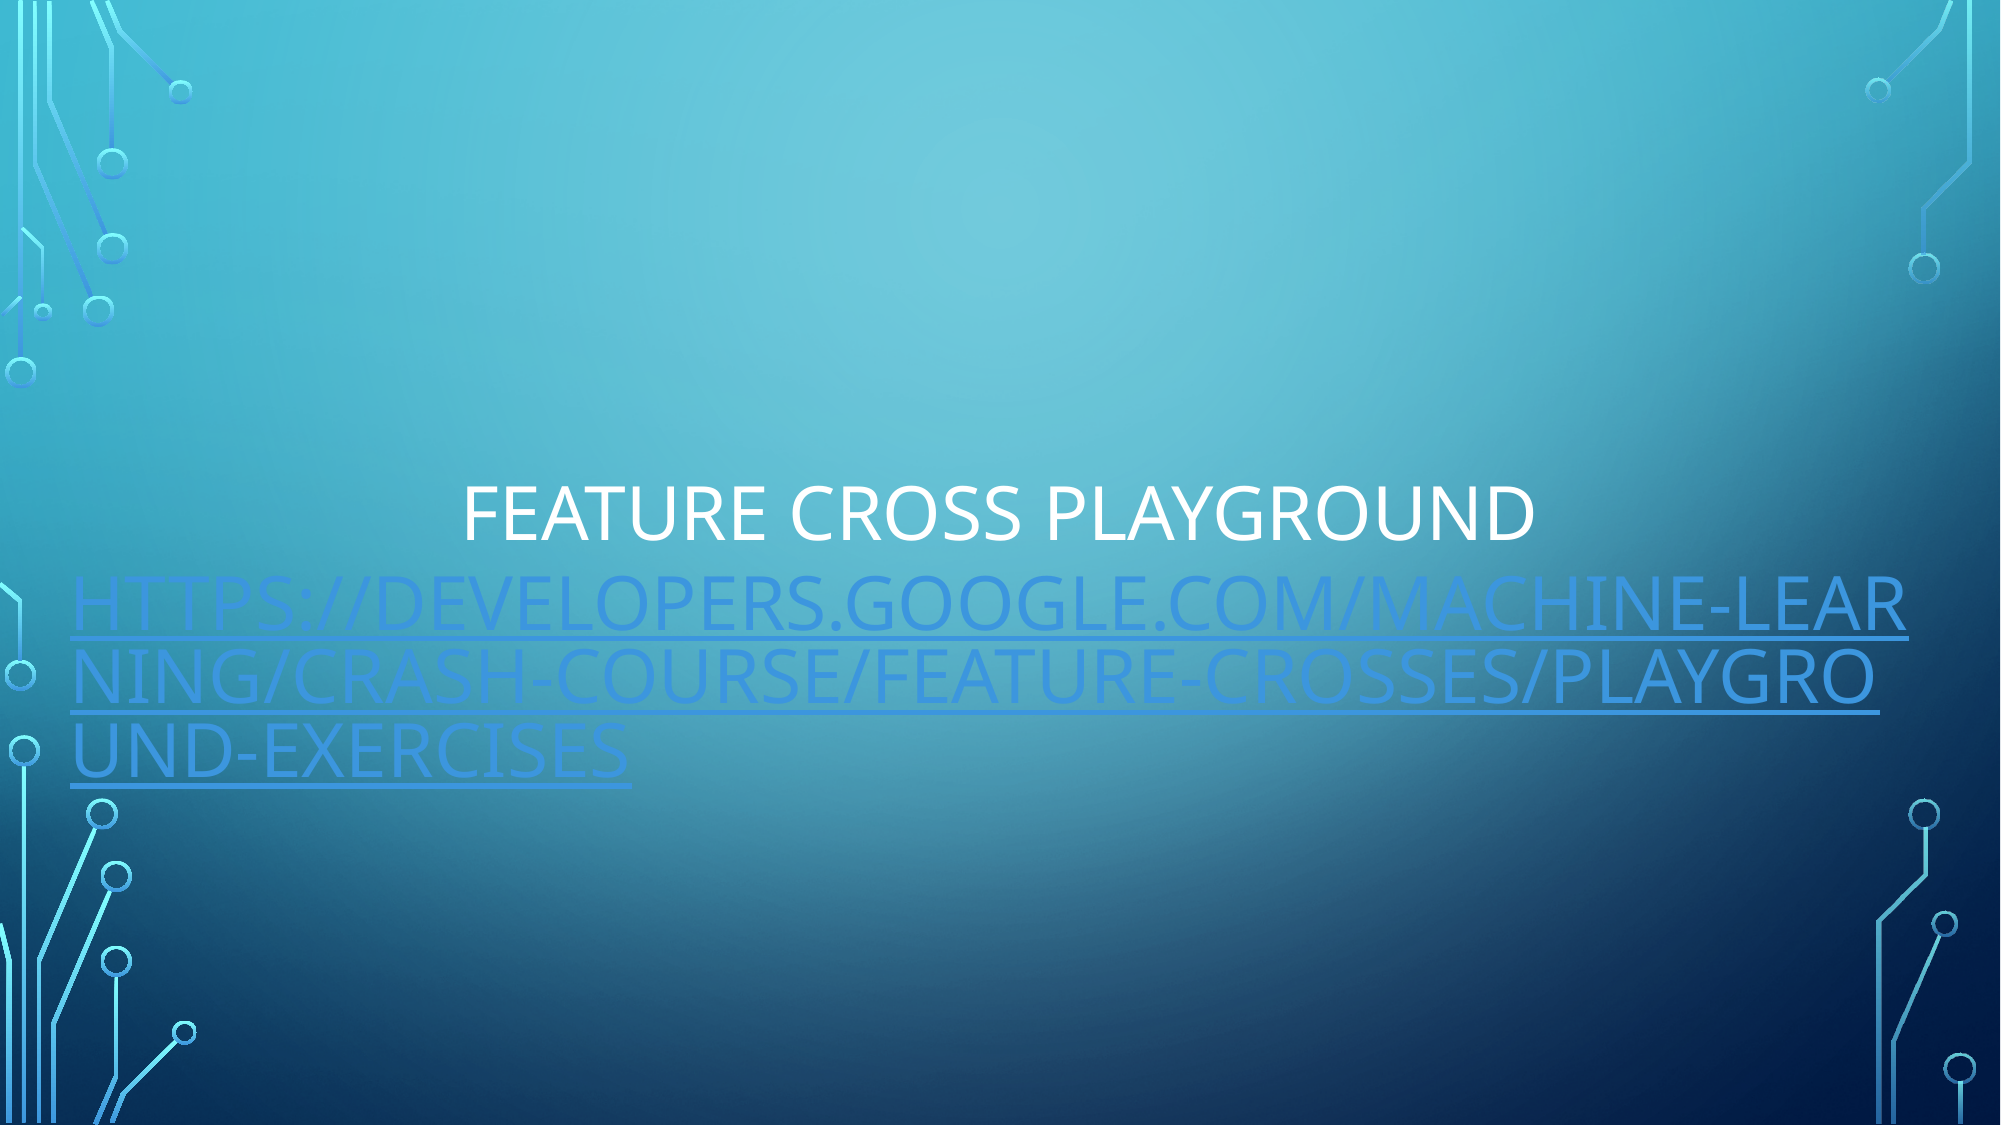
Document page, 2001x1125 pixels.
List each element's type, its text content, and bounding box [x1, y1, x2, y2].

title Feature Cross Playground https://developers.google.com/machine-learning/crash-course/feature-crosses/playground-exercises [54, 441, 1946, 684]
